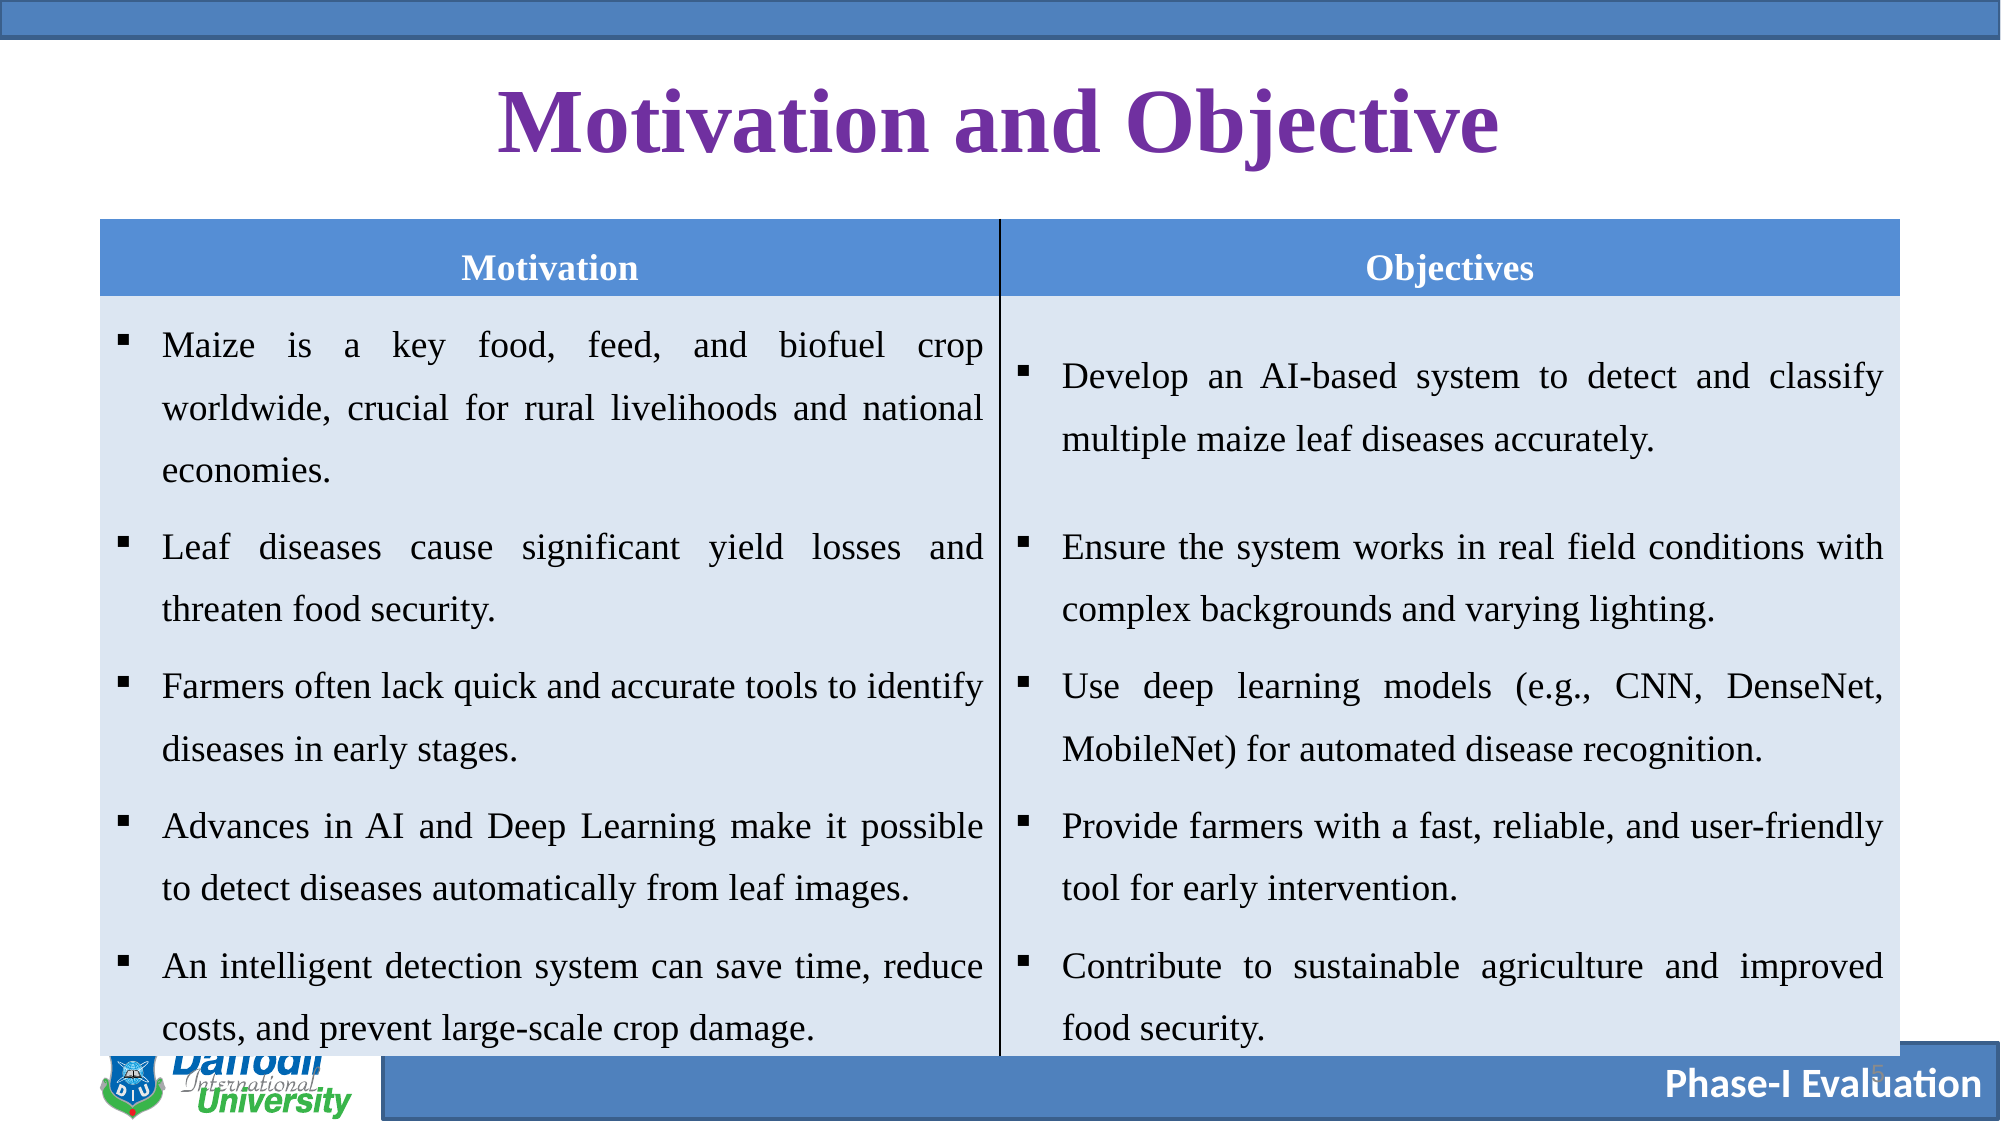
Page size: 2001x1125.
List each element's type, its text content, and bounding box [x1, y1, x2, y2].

slide_number 5 [1433, 1056, 1900, 1103]
table_header Motivation [100, 219, 999, 296]
picture [125, 1078, 132, 1084]
table_header Objectives [1001, 219, 1900, 296]
table_cell Use deep learning models (e.g., CNN, DenseNet, MobileNet) for automated disease recognition. [1001, 637, 1900, 777]
table_cell Ensure the system works in real field conditions with complex backgrounds and varying lighting. [1001, 498, 1900, 637]
table_cell Maize is a key food, feed, and biofuel crop worldwide, crucial for rural livelihoods and national economies. [100, 296, 999, 498]
table_cell Develop an AI-based system to detect and classify multiple maize leaf diseases accurately. [1001, 296, 1900, 498]
table_cell An intelligent detection system can save time, reduce costs, and prevent large-scale crop damage. [100, 916, 999, 1056]
table_cell Contribute to sustainable agriculture and improved food security. [1001, 916, 1900, 1056]
table_cell Provide farmers with a fast, reliable, and user-friendly tool for early intervention. [1001, 777, 1900, 916]
table_cell Farmers often lack quick and accurate tools to identify diseases in early stages. [100, 637, 999, 777]
table_cell Advances in AI and Deep Learning make it possible to detect diseases automatically from leaf images. [100, 777, 999, 916]
table_cell Leaf diseases cause significant yield losses and threaten food security. [100, 498, 999, 637]
title Motivation and Objective [324, 45, 1675, 188]
